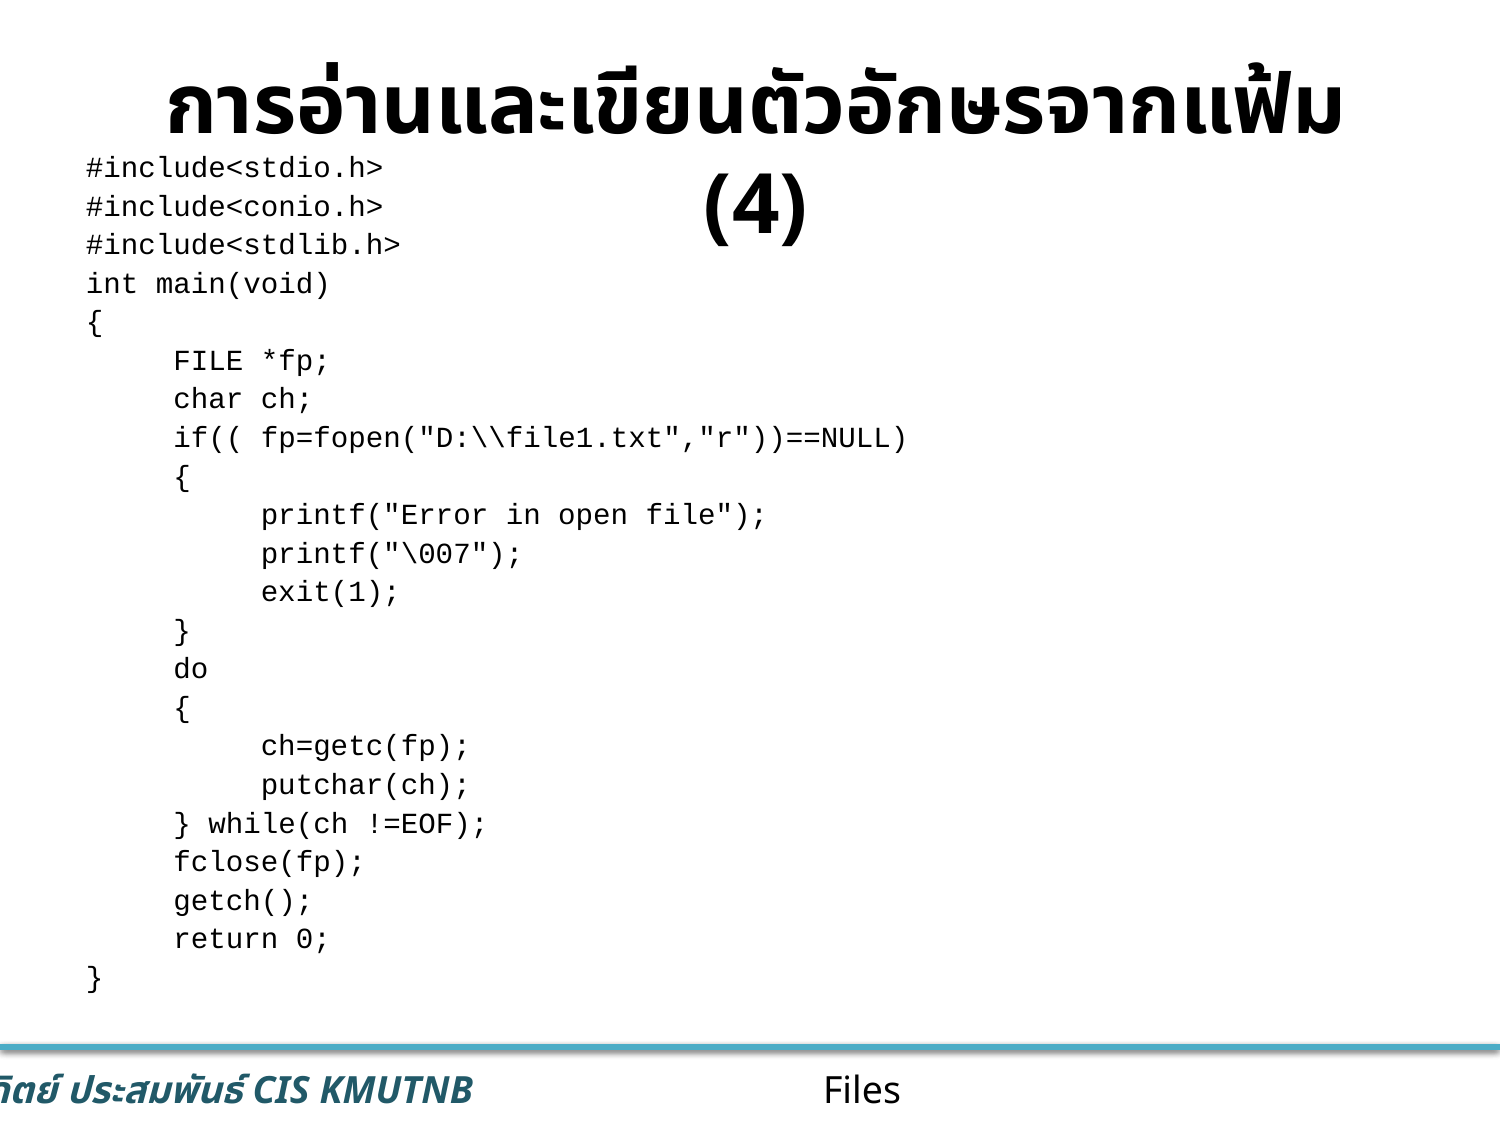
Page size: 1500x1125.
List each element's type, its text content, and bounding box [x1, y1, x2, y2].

footer Files [442, 1058, 1282, 1119]
text_box การอ่านและเขียนตัวอักษรจากแฟ้ม (4) [100, 42, 1412, 258]
list #include<stdio.h> #include<conio.h> #include<stdlib.h> int main(void) { FILE *fp; char ch; if(( fp=fopen("D:\\file1.txt","r"))==NULL) { printf("Error in open file"); printf("\007"); exit(1); } do { ch=getc(fp); putchar(ch); } while(ch !=EOF); fclose(fp); getch(); return 0; } [53, 137, 1463, 1035]
